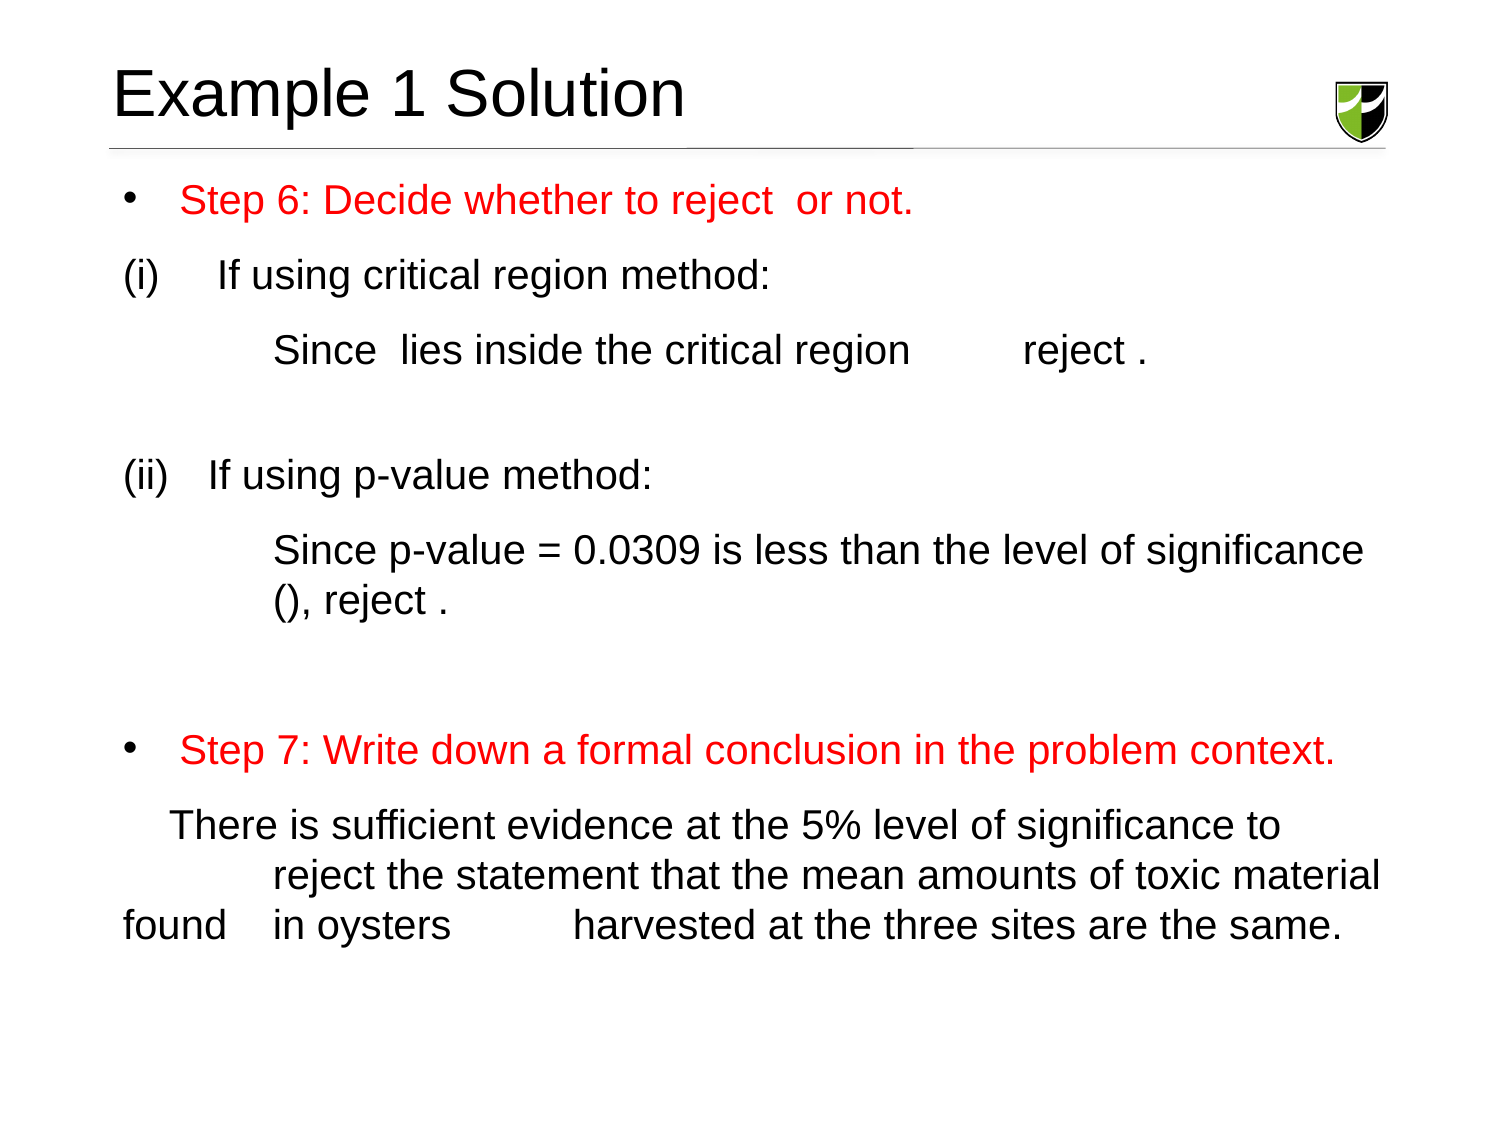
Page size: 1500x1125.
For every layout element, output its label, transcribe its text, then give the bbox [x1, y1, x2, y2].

title Example 1 Solution [49, 42, 750, 143]
picture [1335, 75, 1393, 143]
